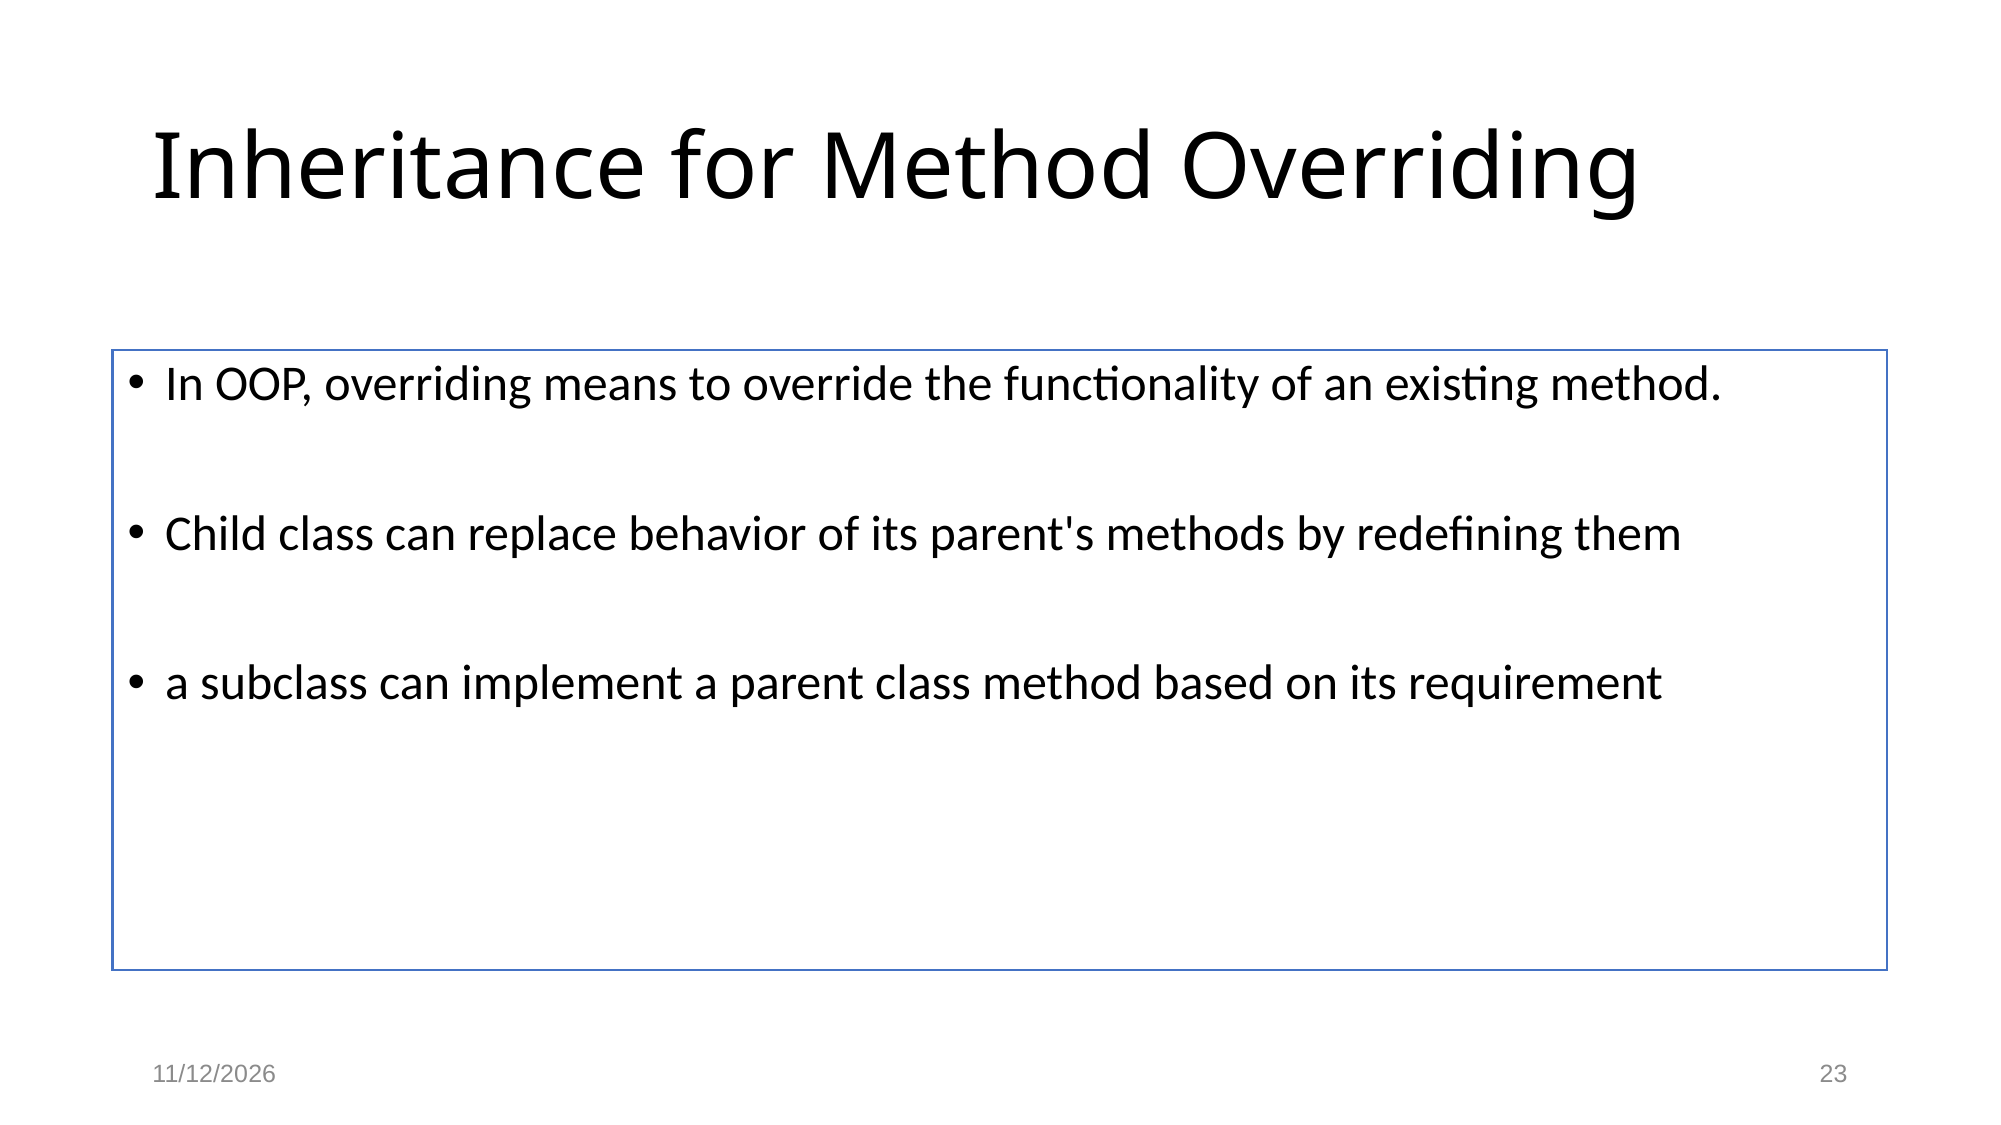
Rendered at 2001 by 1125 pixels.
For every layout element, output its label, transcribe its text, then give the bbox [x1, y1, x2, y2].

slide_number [137, 1042, 588, 1103]
title Inheritance for Method Overriding [137, 59, 1863, 278]
list In OOP, overriding means to override the functionality of an existing method. Child class can replace behavior of its parent's methods by redefining them a subclass can implement a parent class method based on its requirement [111, 349, 1888, 971]
slide_number 23 [1412, 1042, 1863, 1103]
